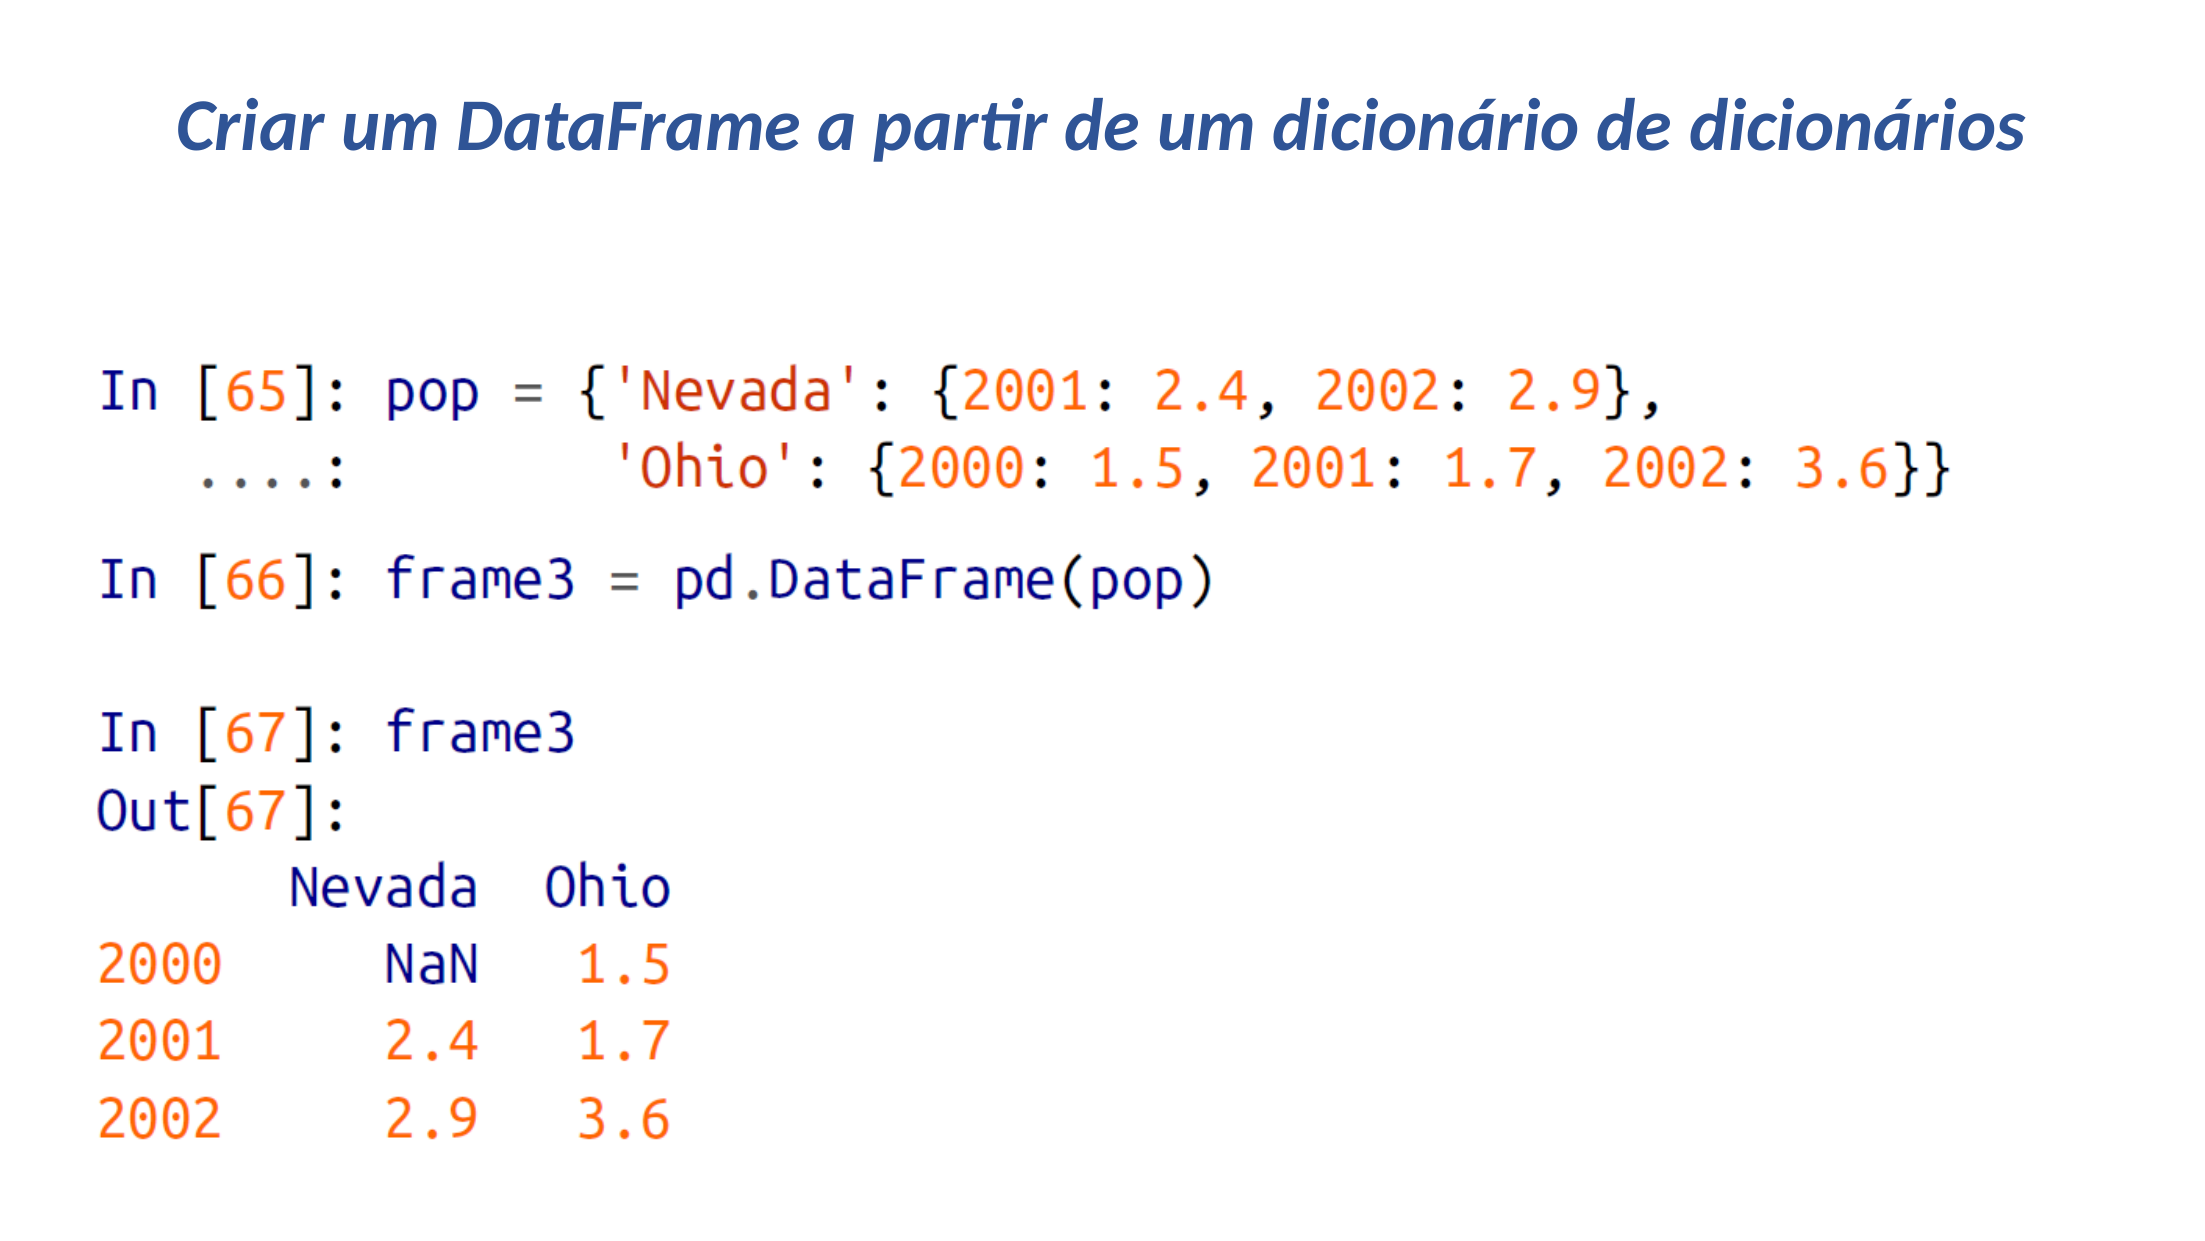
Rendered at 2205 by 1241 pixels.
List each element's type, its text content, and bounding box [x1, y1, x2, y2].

picture [64, 336, 1972, 1181]
title Criar um DataFrame a partir de um dicionário de dicionários [151, 49, 2054, 204]
